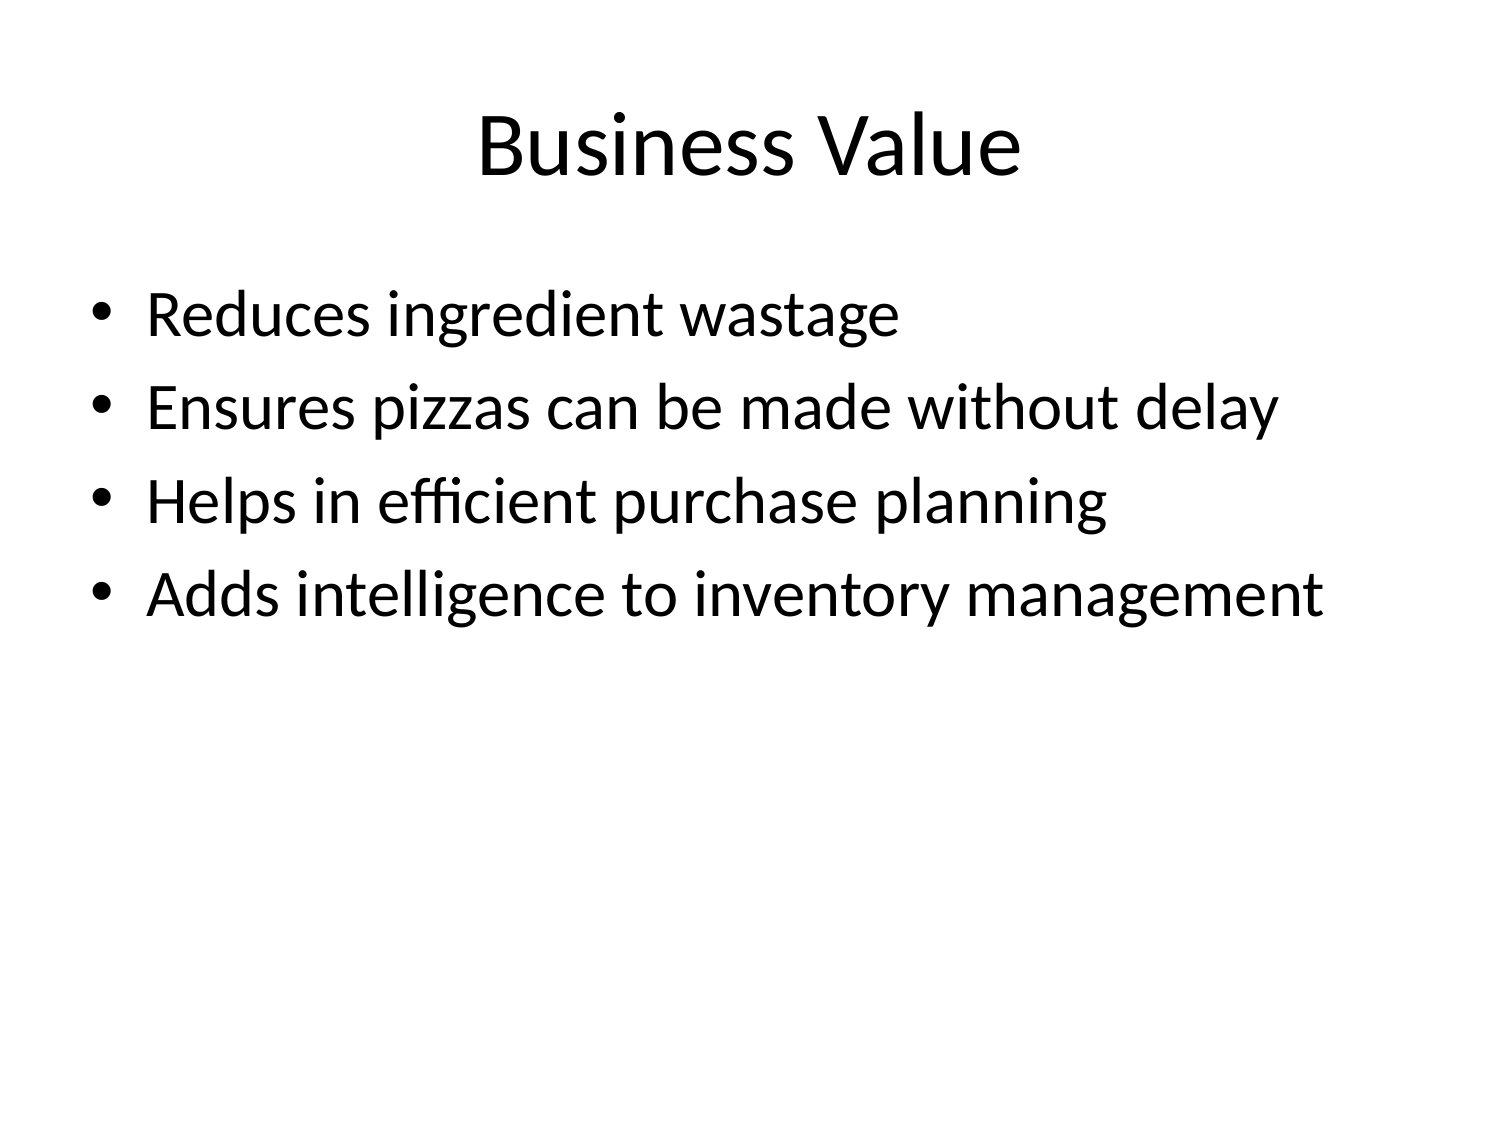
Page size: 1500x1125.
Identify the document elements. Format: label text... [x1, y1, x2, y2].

list Reduces ingredient wastage Ensures pizzas can be made without delay Helps in efficient purchase planning Adds intelligence to inventory management [75, 262, 1425, 1005]
title Business Value [75, 45, 1425, 233]
